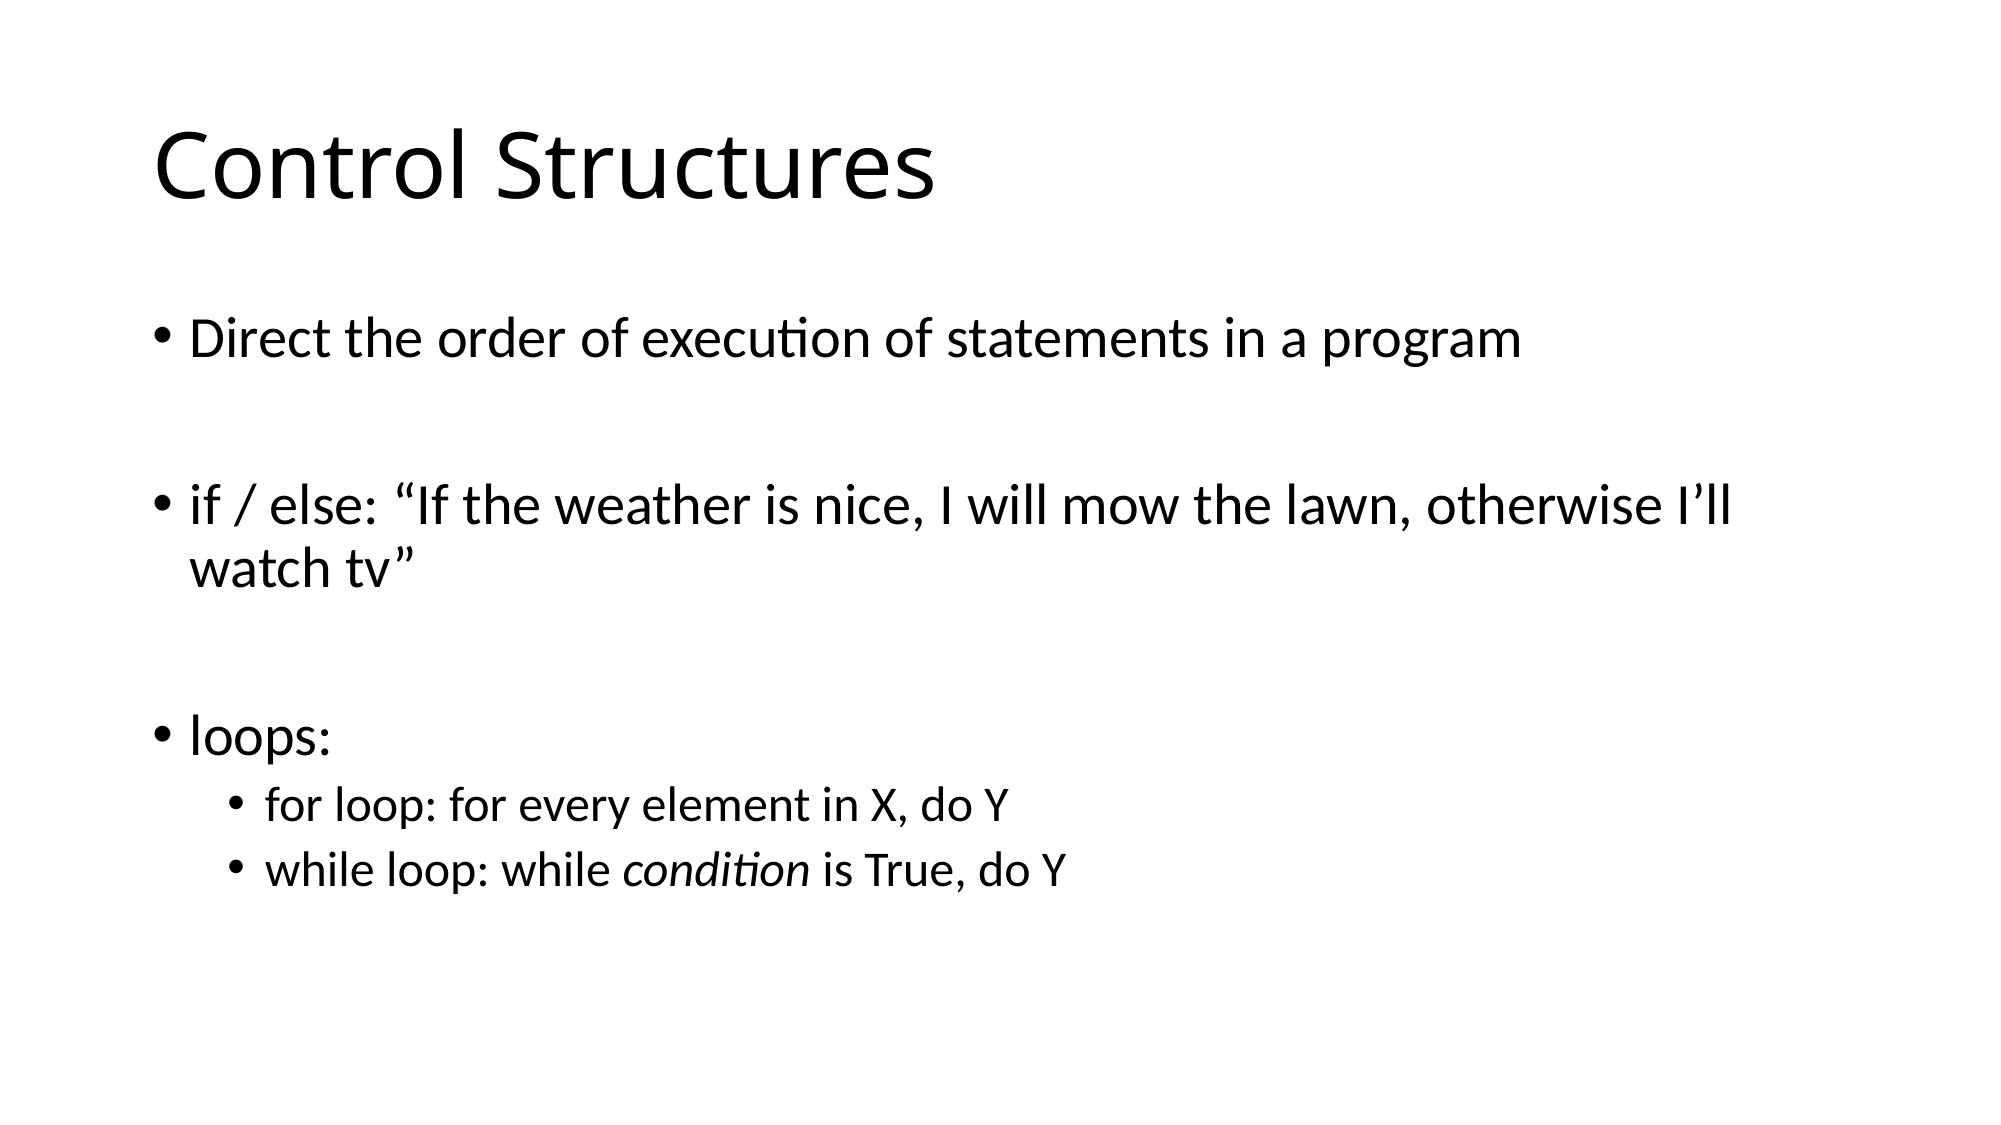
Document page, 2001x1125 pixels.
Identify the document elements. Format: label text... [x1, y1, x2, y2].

list Direct the order of execution of statements in a program if / else: “If the weather is nice, I will mow the lawn, otherwise I’ll watch tv” loops: for loop: for every element in X, do Y while loop: while condition is True, do Y [137, 299, 1863, 1014]
title Control Structures [137, 59, 1863, 278]
